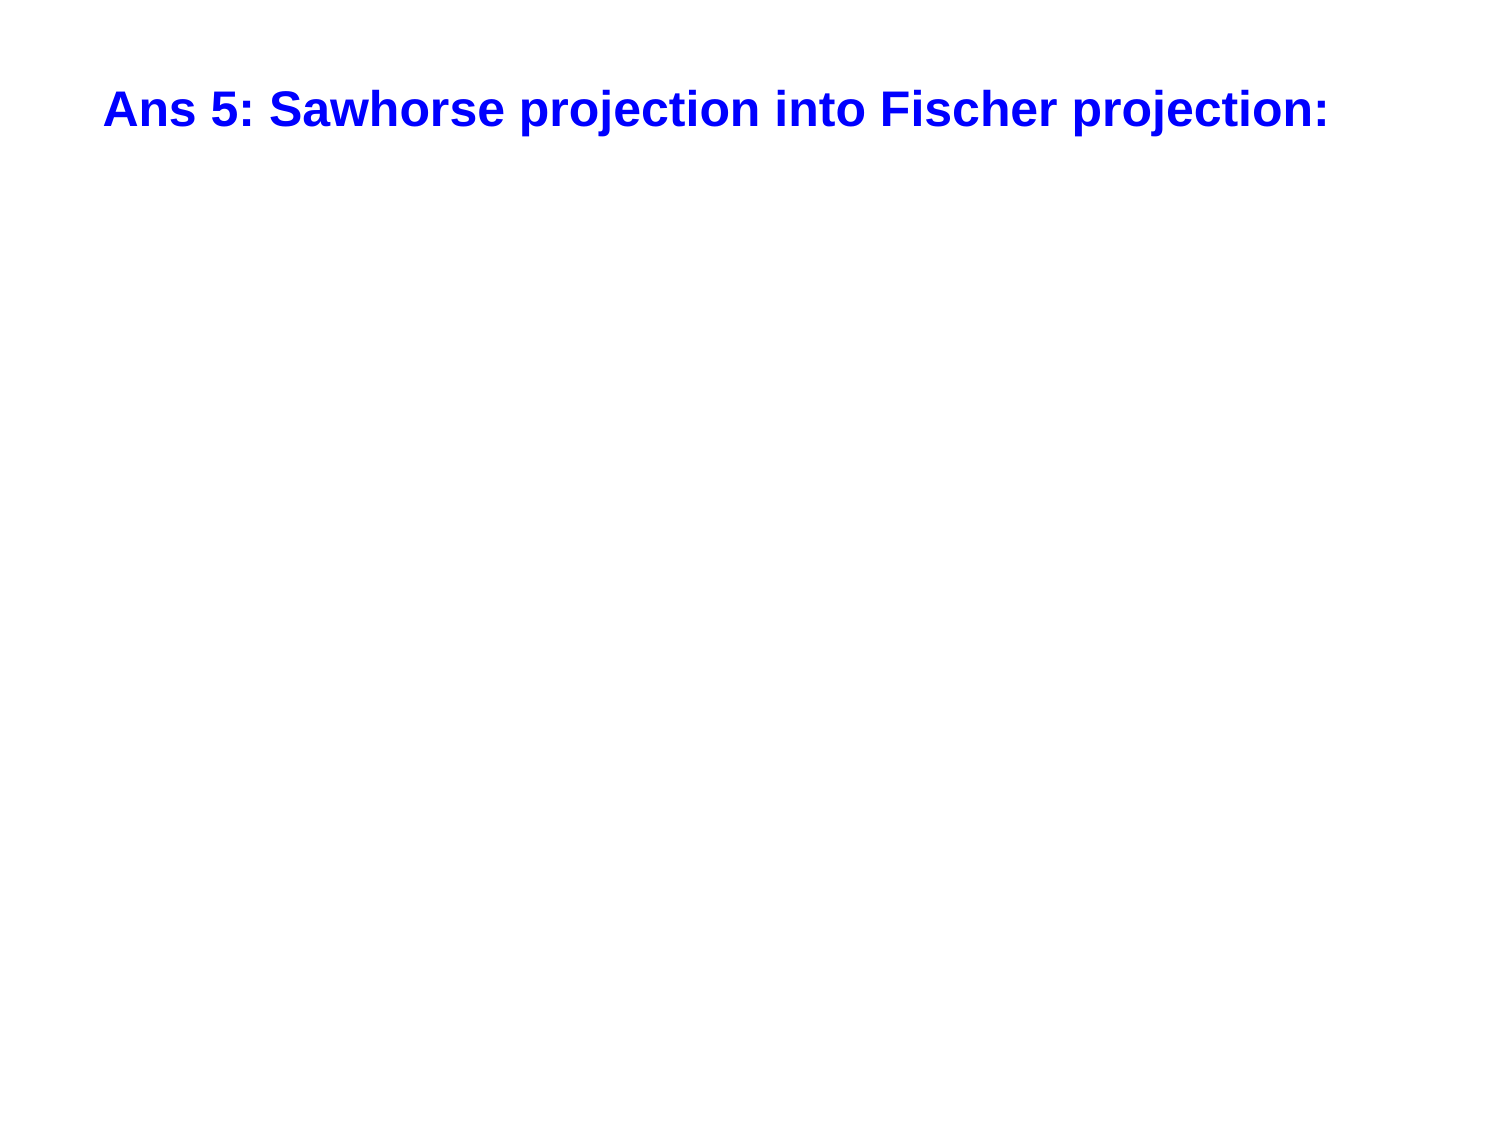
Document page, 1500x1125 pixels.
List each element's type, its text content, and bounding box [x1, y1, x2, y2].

text_box Ans 5: Sawhorse projection into Fischer projection: [87, 62, 1474, 150]
